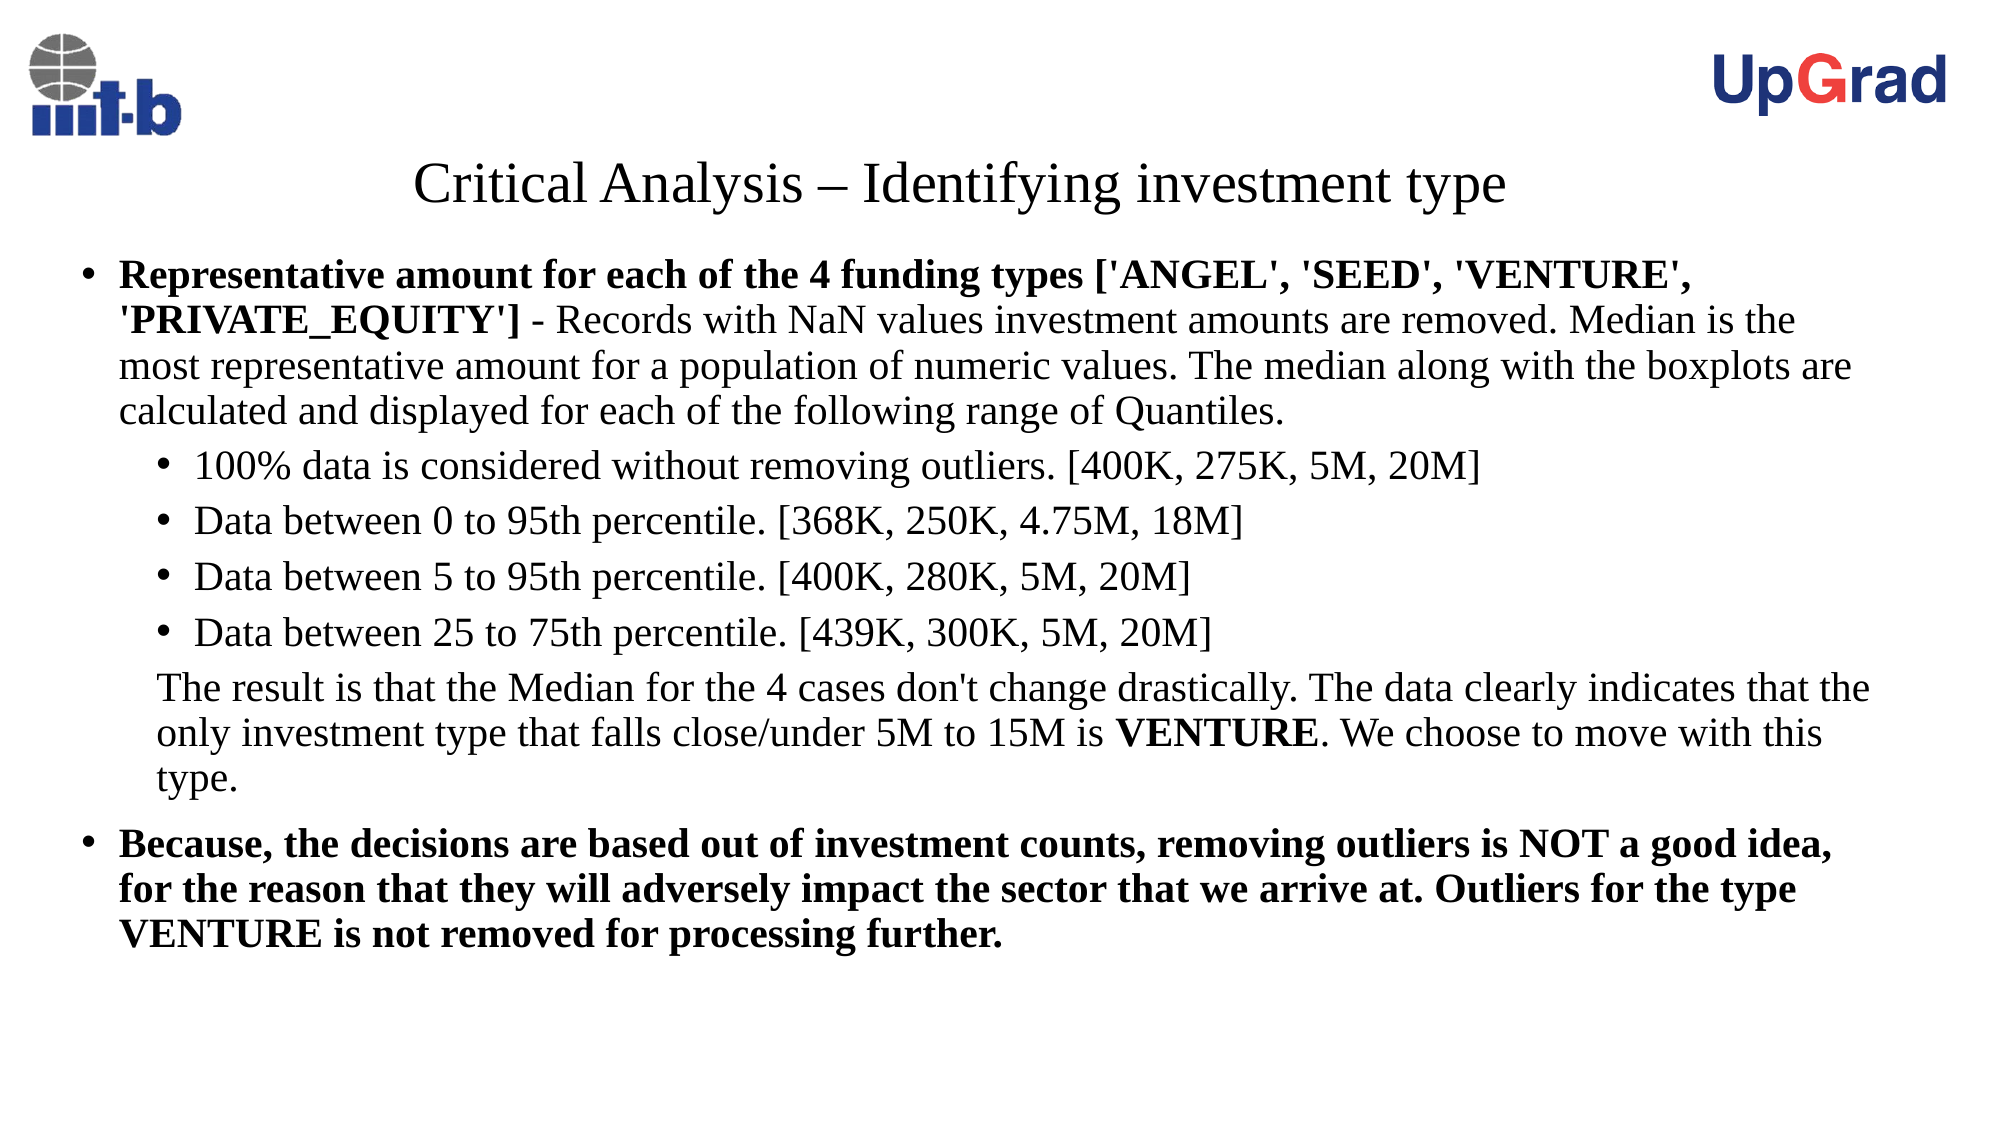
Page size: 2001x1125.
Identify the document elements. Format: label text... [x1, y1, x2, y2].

title Critical Analysis – Identifying investment type [186, 104, 1715, 245]
picture [1714, 53, 1952, 116]
list Representative amount for each of the 4 funding types ['ANGEL', 'SEED', 'VENTURE', 'PRIVATE_EQUITY'] - Records with NaN values investment amounts are removed. Median is the most representative amount for a population of numeric values. The median along with the boxplots are calculated and displayed for each of the following range of Quantiles. 100% data is considered without removing outliers. [400K, 275K, 5M, 20M] Data between 0 to 95th percentile. [368K, 250K, 4.75M, 18M] Data between 5 to 95th percentile. [400K, 280K, 5M, 20M] Data between 25 to 75th percentile. [439K, 300K, 5M, 20M] The result is that the Median for the 4 cases don't change drastically. The data clearly indicates that the only investment type that falls close/under 5M to 15M is VENTURE. We choose to move with this type. Because, the decisions are based out of investment counts, removing outliers is NOT a good idea, for the reason that they will adversely impact the sector that we arrive at. Outliers for the type VENTURE is not removed for processing further. [66, 245, 1899, 1087]
picture [0, 29, 208, 163]
